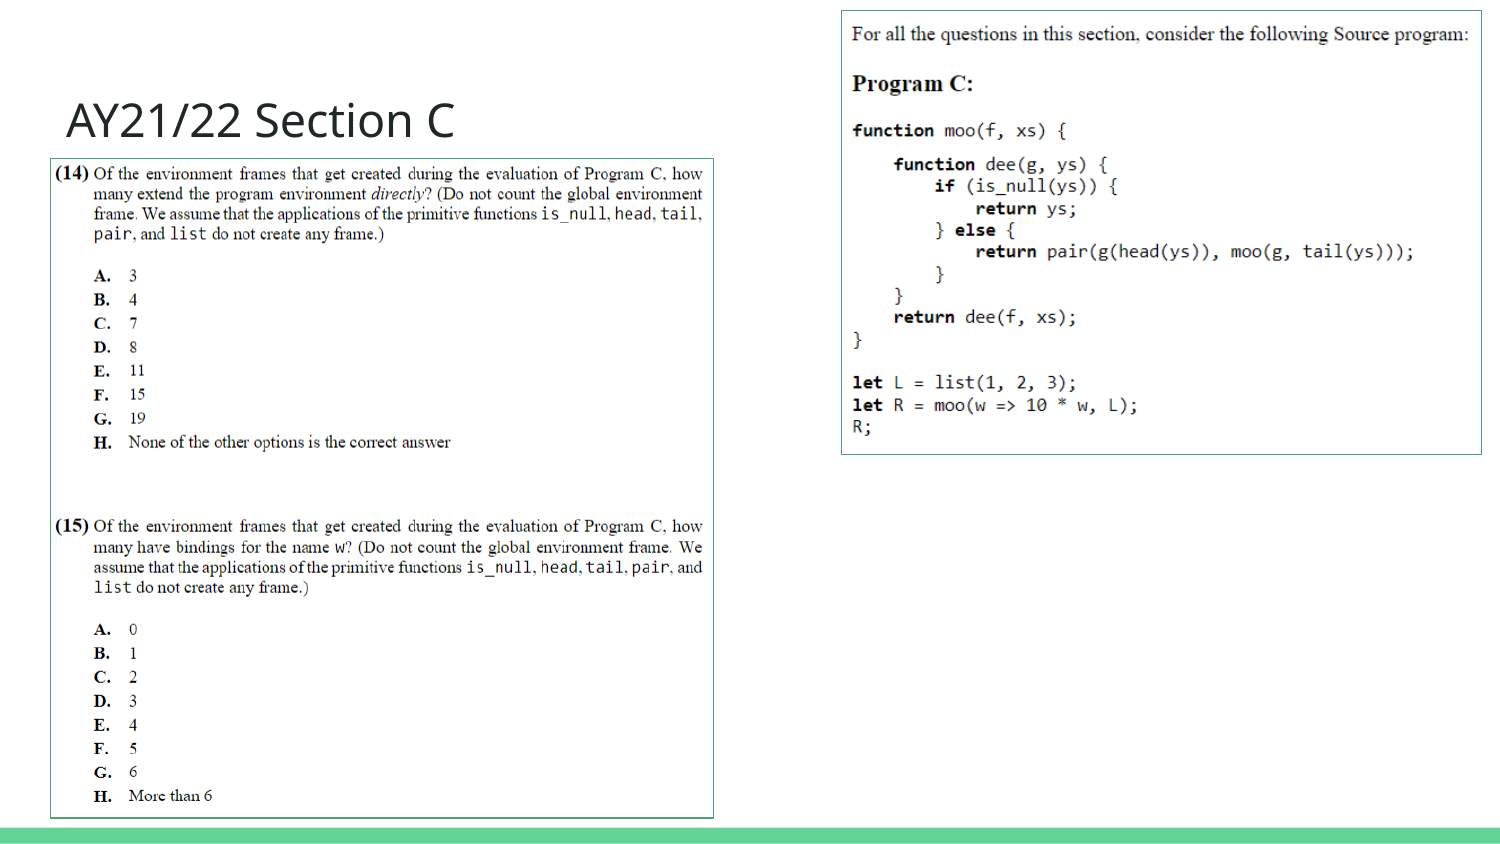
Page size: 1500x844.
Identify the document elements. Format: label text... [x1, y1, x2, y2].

title AY21/22 Section C [51, 72, 837, 167]
picture [842, 11, 1482, 454]
picture [50, 159, 713, 818]
